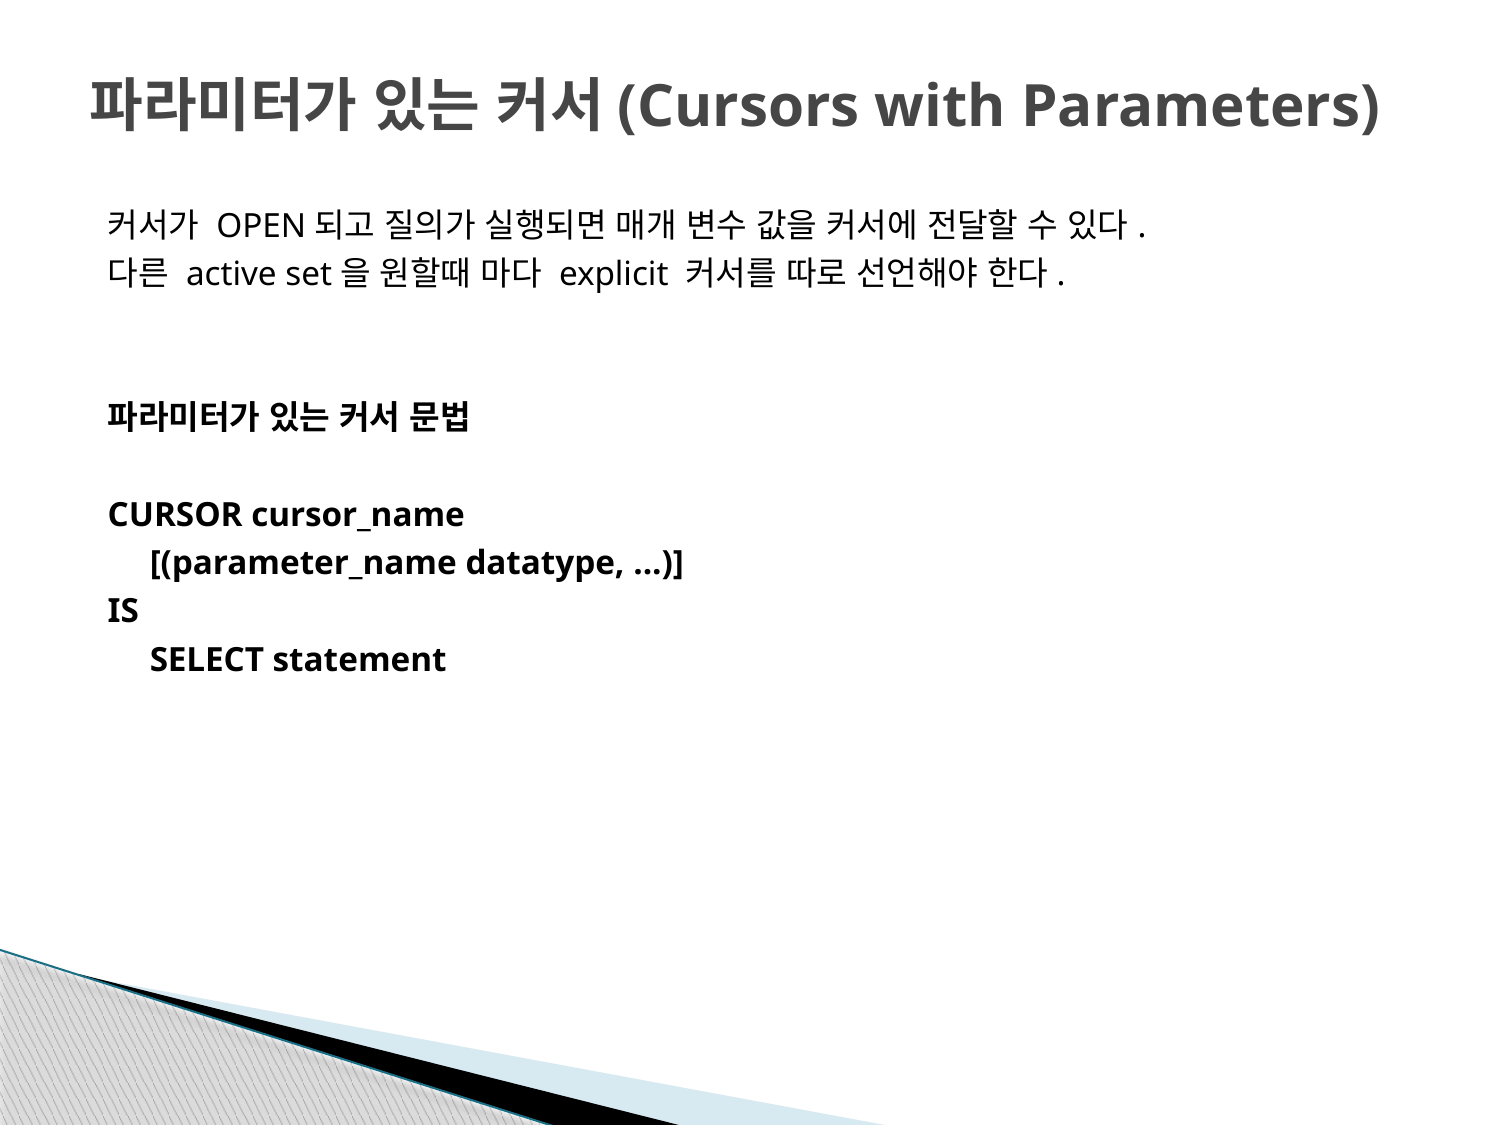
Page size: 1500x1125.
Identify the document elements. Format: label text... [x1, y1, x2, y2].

title 파라미터가 있는 커서(Cursors with Parameters) [75, 45, 1425, 161]
list 커서가 OPEN되고 질의가 실행되면 매개 변수 값을 커서에 전달할 수 있다. 다른 active set을 원할때 마다 explicit 커서를 따로 선언해야 한다. 파라미터가 있는 커서 문법 CURSOR cursor_name [(parameter_name datatype, ...)] IS SELECT statement [75, 196, 1425, 1071]
